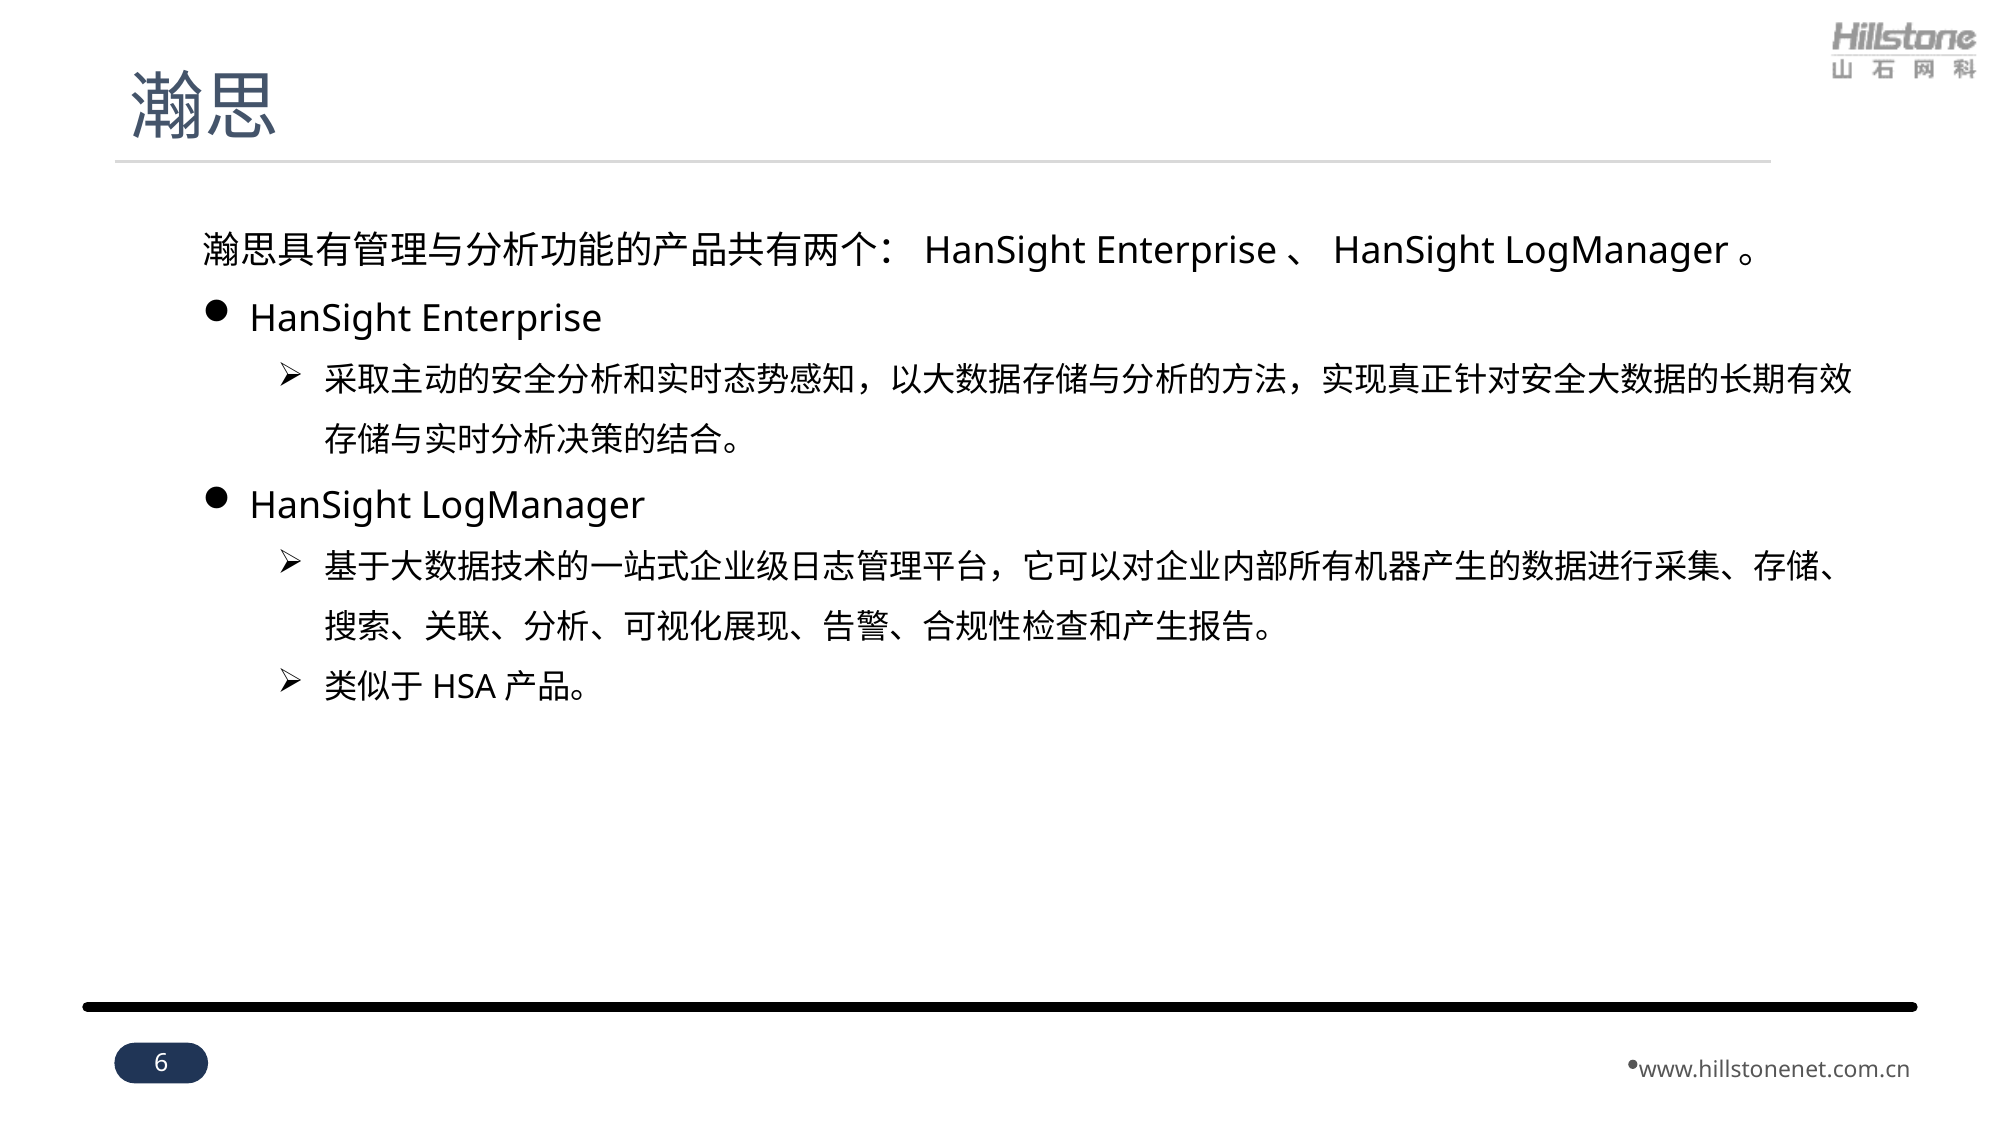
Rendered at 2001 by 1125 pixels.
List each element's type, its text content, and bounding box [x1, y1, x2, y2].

list 瀚思具有管理与分析功能的产品共有两个：HanSight Enterprise、HanSight LogManager。 HanSight Enterprise 采取主动的安全分析和实时态势感知，以大数据存储与分析的方法，实现真正针对安全大数据的长期有效存储与实时分析决策的结合。 HanSight LogManager 基于大数据技术的一站式企业级日志管理平台，它可以对企业内部所有机器产生的数据进行采集、存储、搜索、关联、分析、可视化展现、告警、合规性检查和产生报告。 类似于HSA产品。 [112, 196, 1888, 986]
picture [1817, 13, 1989, 85]
title 瀚思 [114, 59, 1724, 159]
slide_number 6 [114, 1042, 209, 1084]
